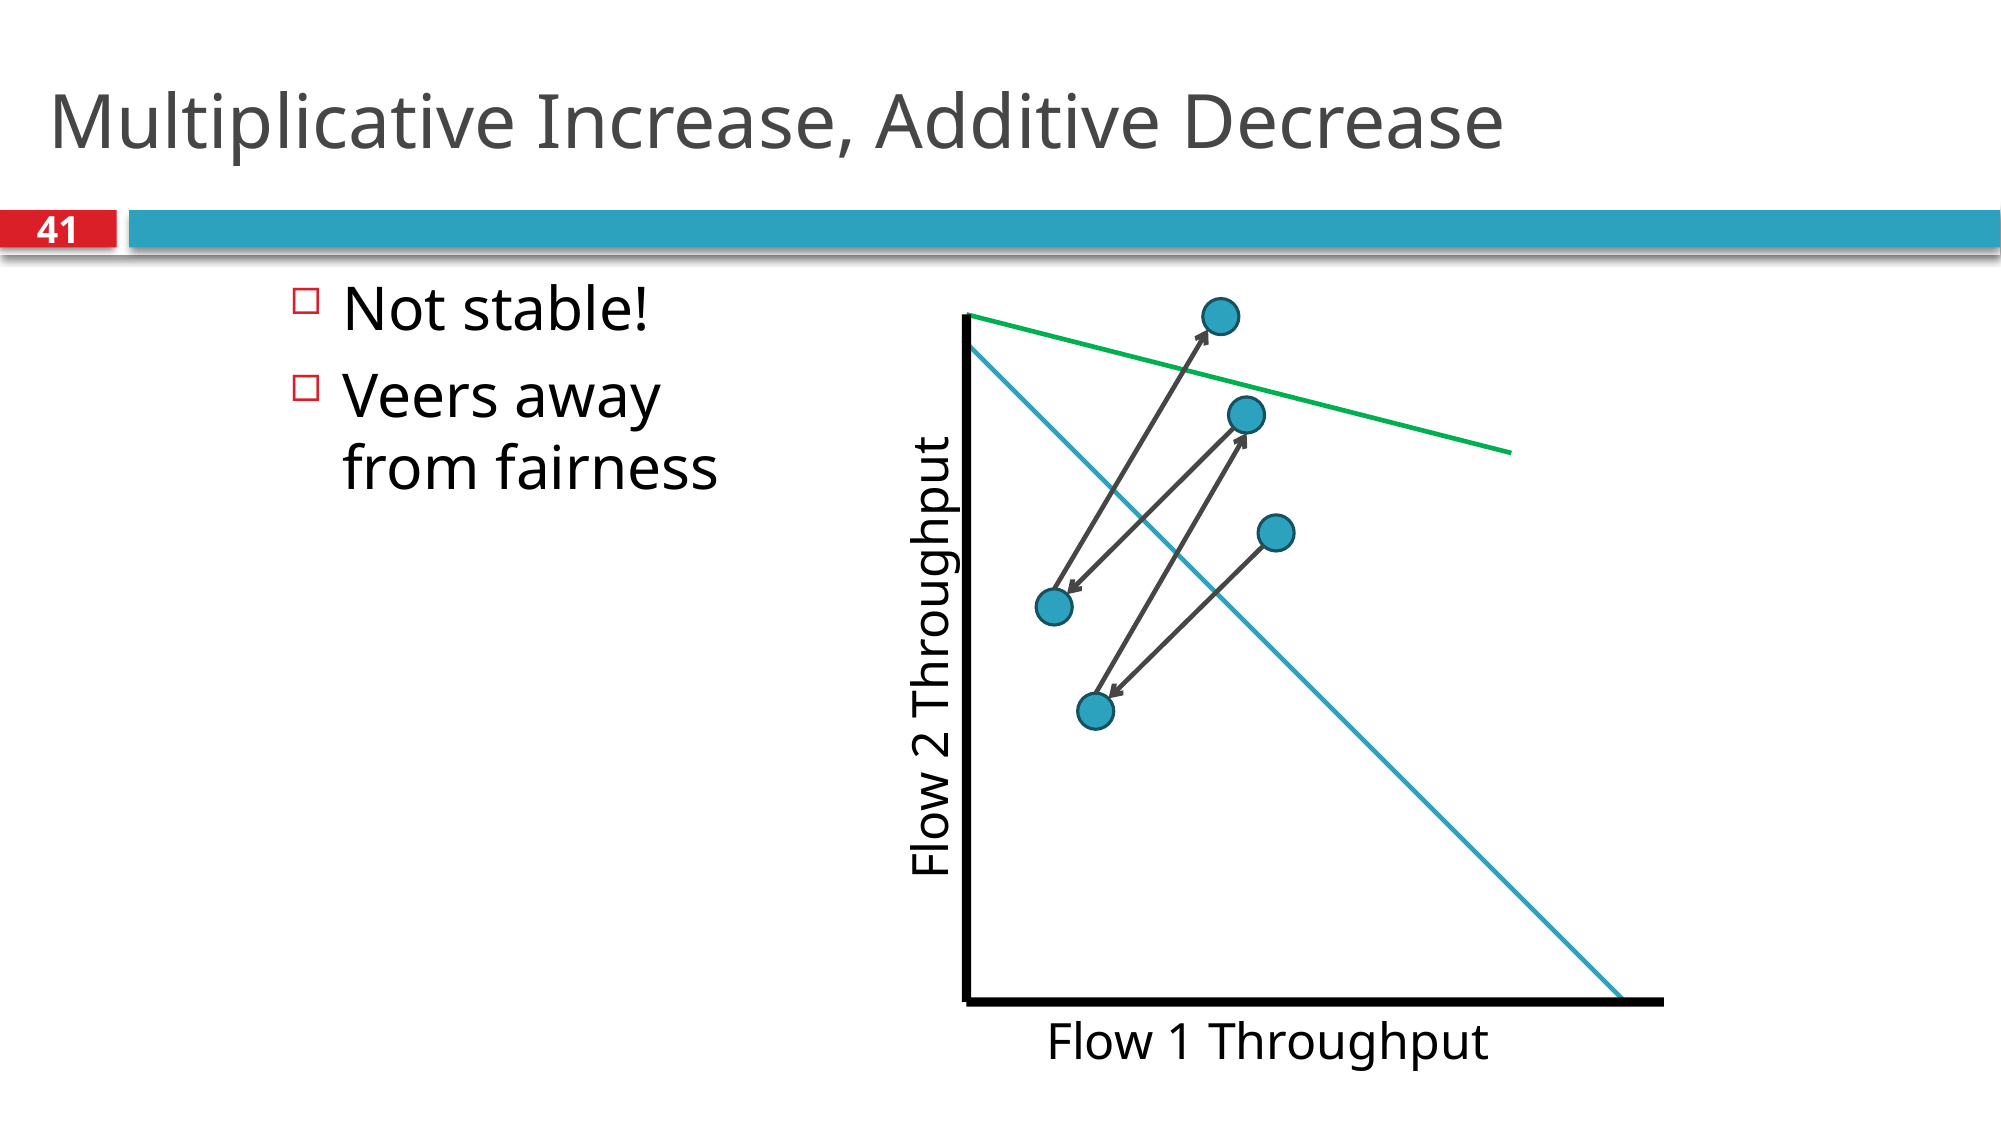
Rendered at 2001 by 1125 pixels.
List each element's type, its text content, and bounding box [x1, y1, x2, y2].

text_box [1201, 296, 1241, 337]
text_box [966, 452, 1512, 1003]
slide_number 41 [0, 206, 117, 257]
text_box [1210, 427, 1235, 595]
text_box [1095, 432, 1247, 694]
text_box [1213, 339, 1626, 1003]
text_box Flow 2 Throughput [891, 421, 956, 895]
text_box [962, 339, 1048, 455]
list Not stable! Veers away from fairness [275, 262, 776, 1100]
text_box Flow 1 Throughput [1031, 1012, 1505, 1077]
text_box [1053, 329, 1209, 590]
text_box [1252, 545, 1264, 699]
title Multiplicative Increase, Additive Decrease [33, 37, 1967, 200]
